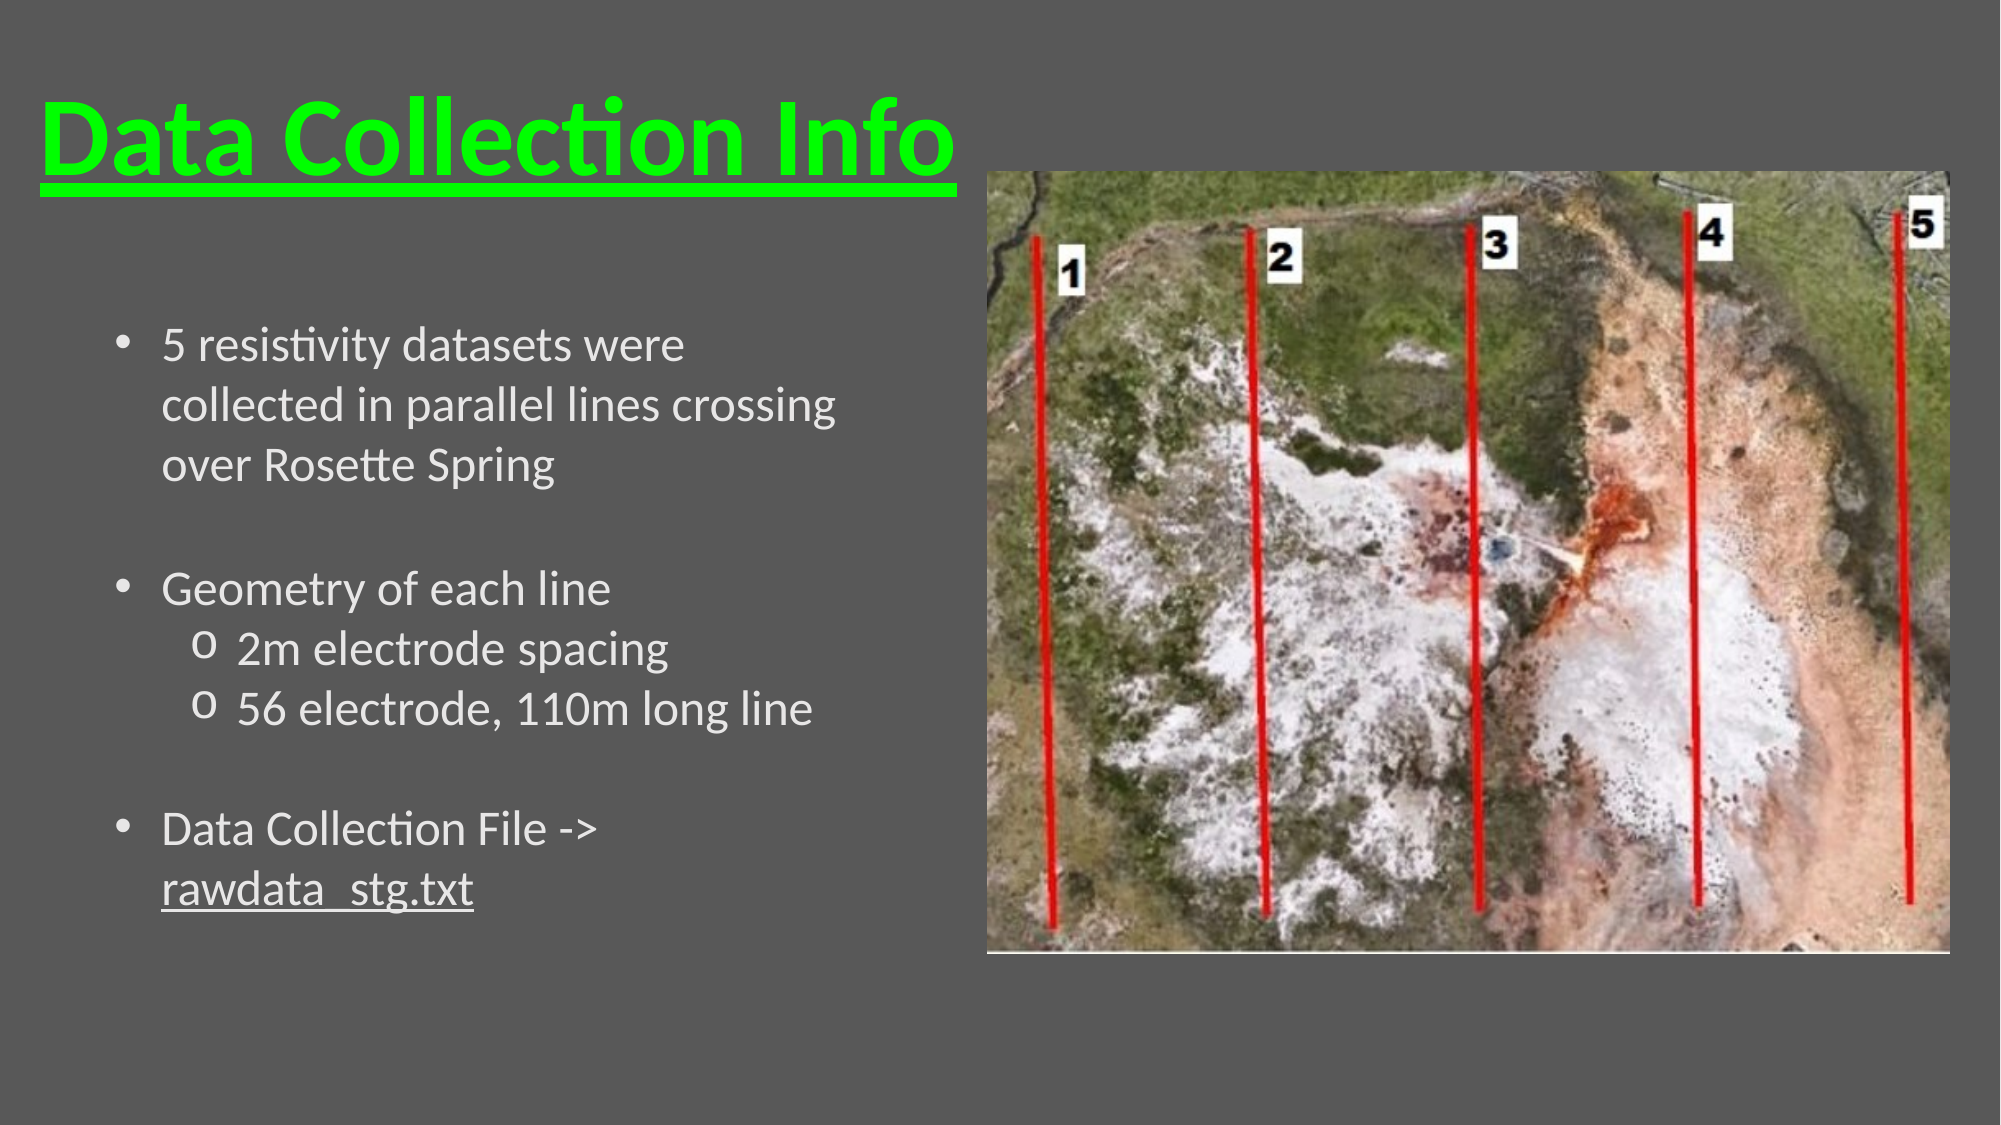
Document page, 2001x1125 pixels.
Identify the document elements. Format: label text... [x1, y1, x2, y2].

picture [987, 171, 1951, 954]
title Data Collection Info [37, 61, 1038, 251]
text_box 5 resistivity datasets were collected in parallel lines crossing over Rosette Spring Geometry of each line 2m electrode spacing 56 electrode, 110m long line Data Collection File -> rawdata_stg.txt [112, 262, 875, 916]
